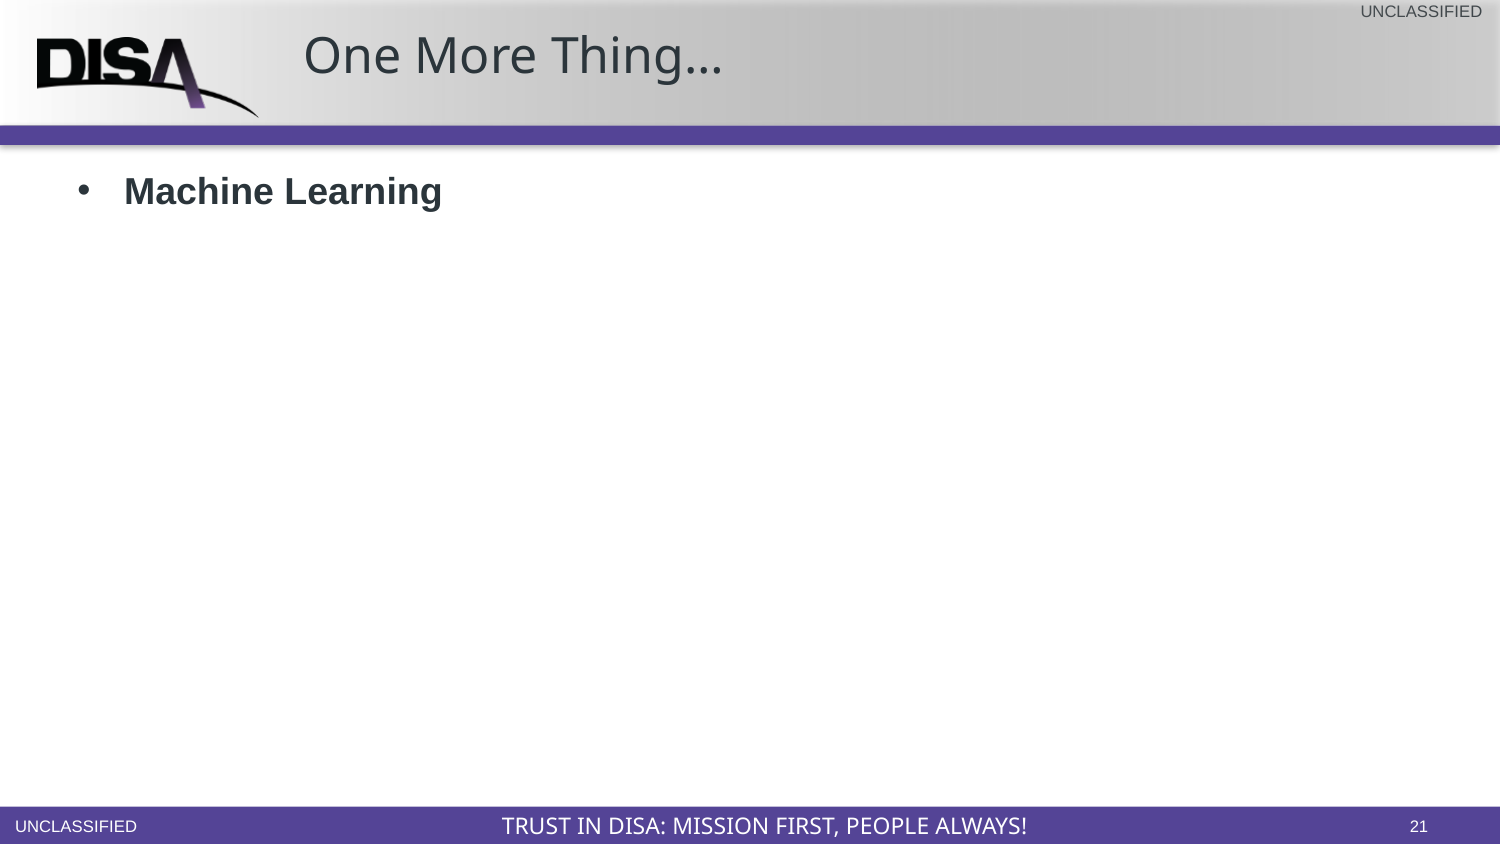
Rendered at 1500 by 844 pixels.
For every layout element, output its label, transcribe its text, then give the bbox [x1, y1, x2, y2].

list One More Thing… [288, 15, 1117, 111]
picture [37, 37, 259, 118]
list Machine Learning [62, 159, 1438, 797]
